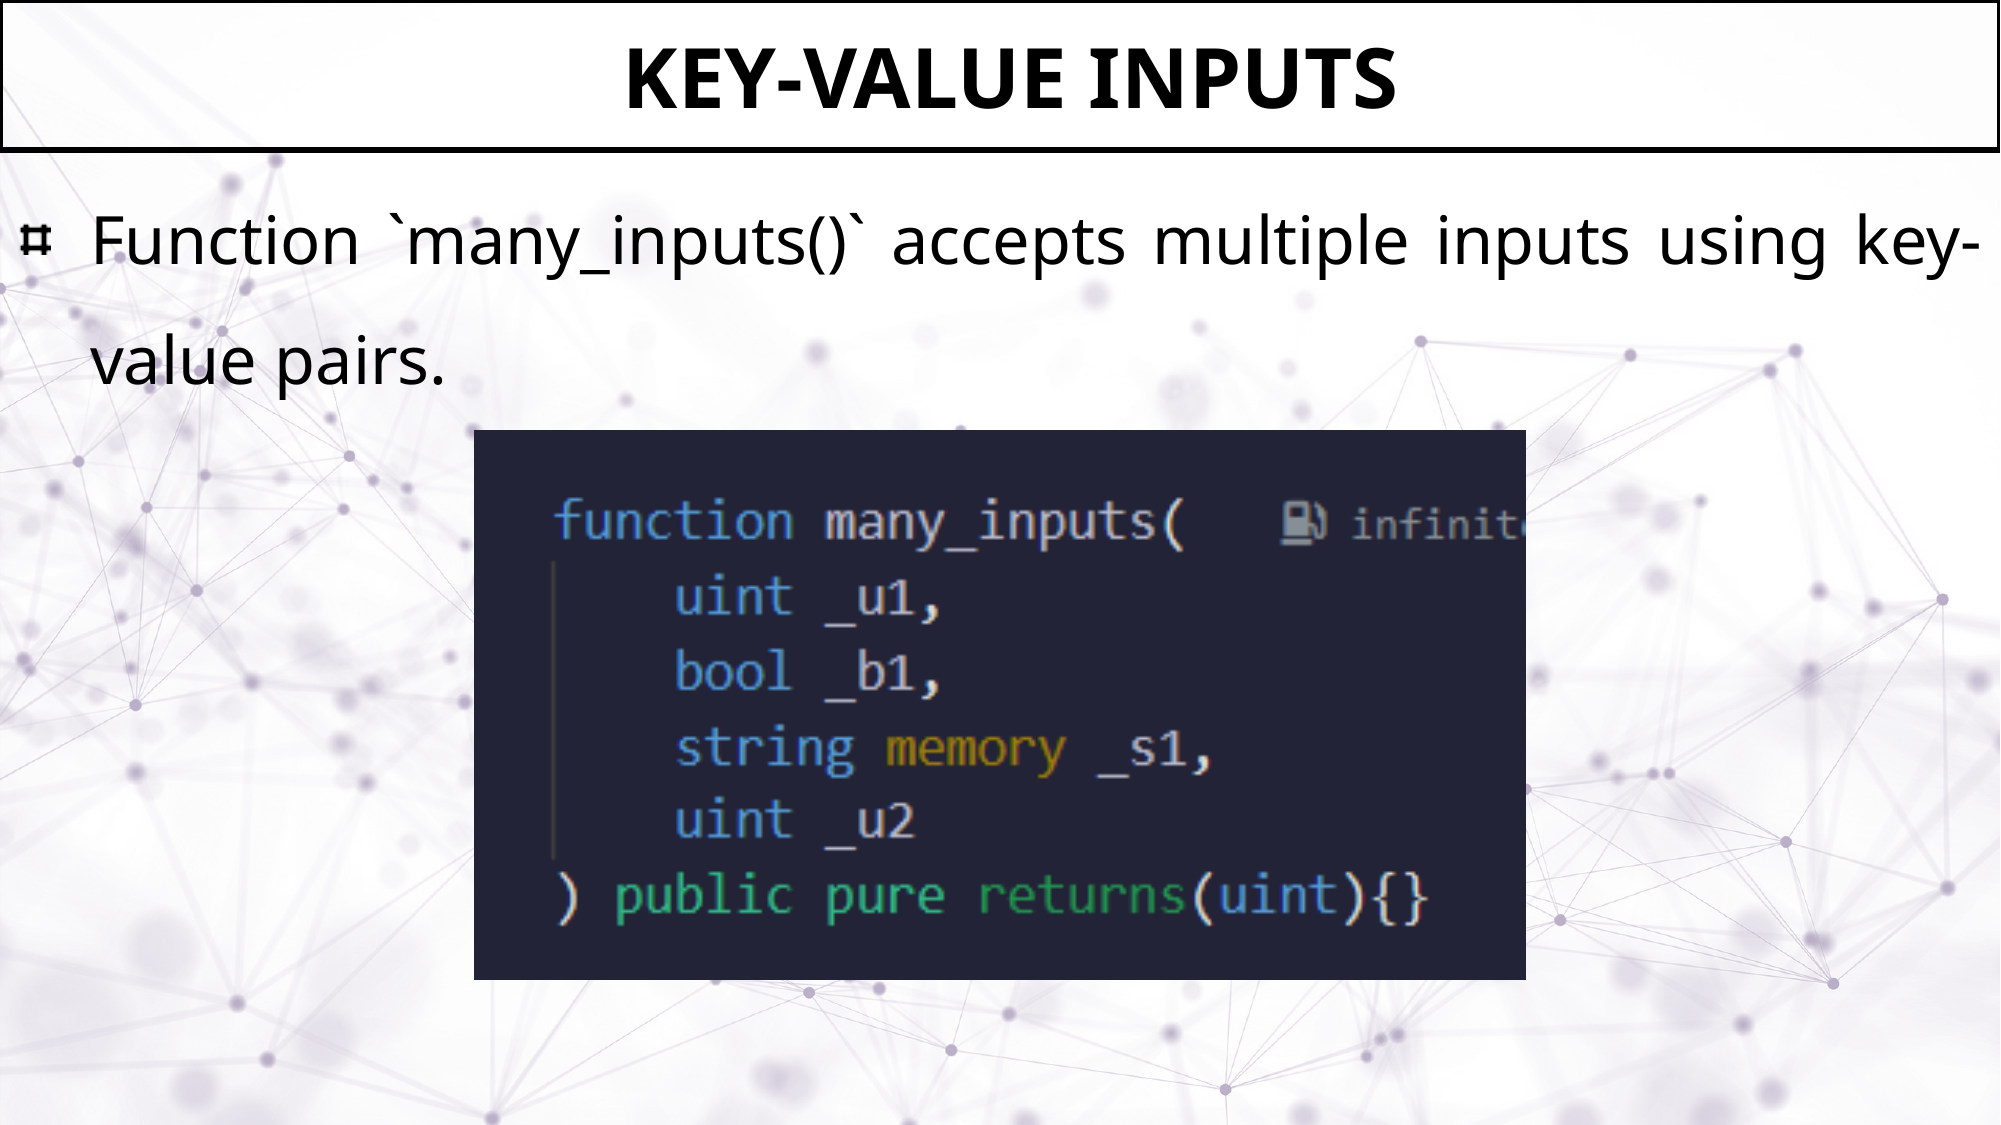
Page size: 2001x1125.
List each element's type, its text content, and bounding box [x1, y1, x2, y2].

picture [473, 429, 1526, 980]
title Key-Value Inputs [0, 0, 2000, 150]
list Function `many_inputs()` accepts multiple inputs using key-value pairs. [0, 150, 2000, 1125]
picture [15, 219, 51, 255]
